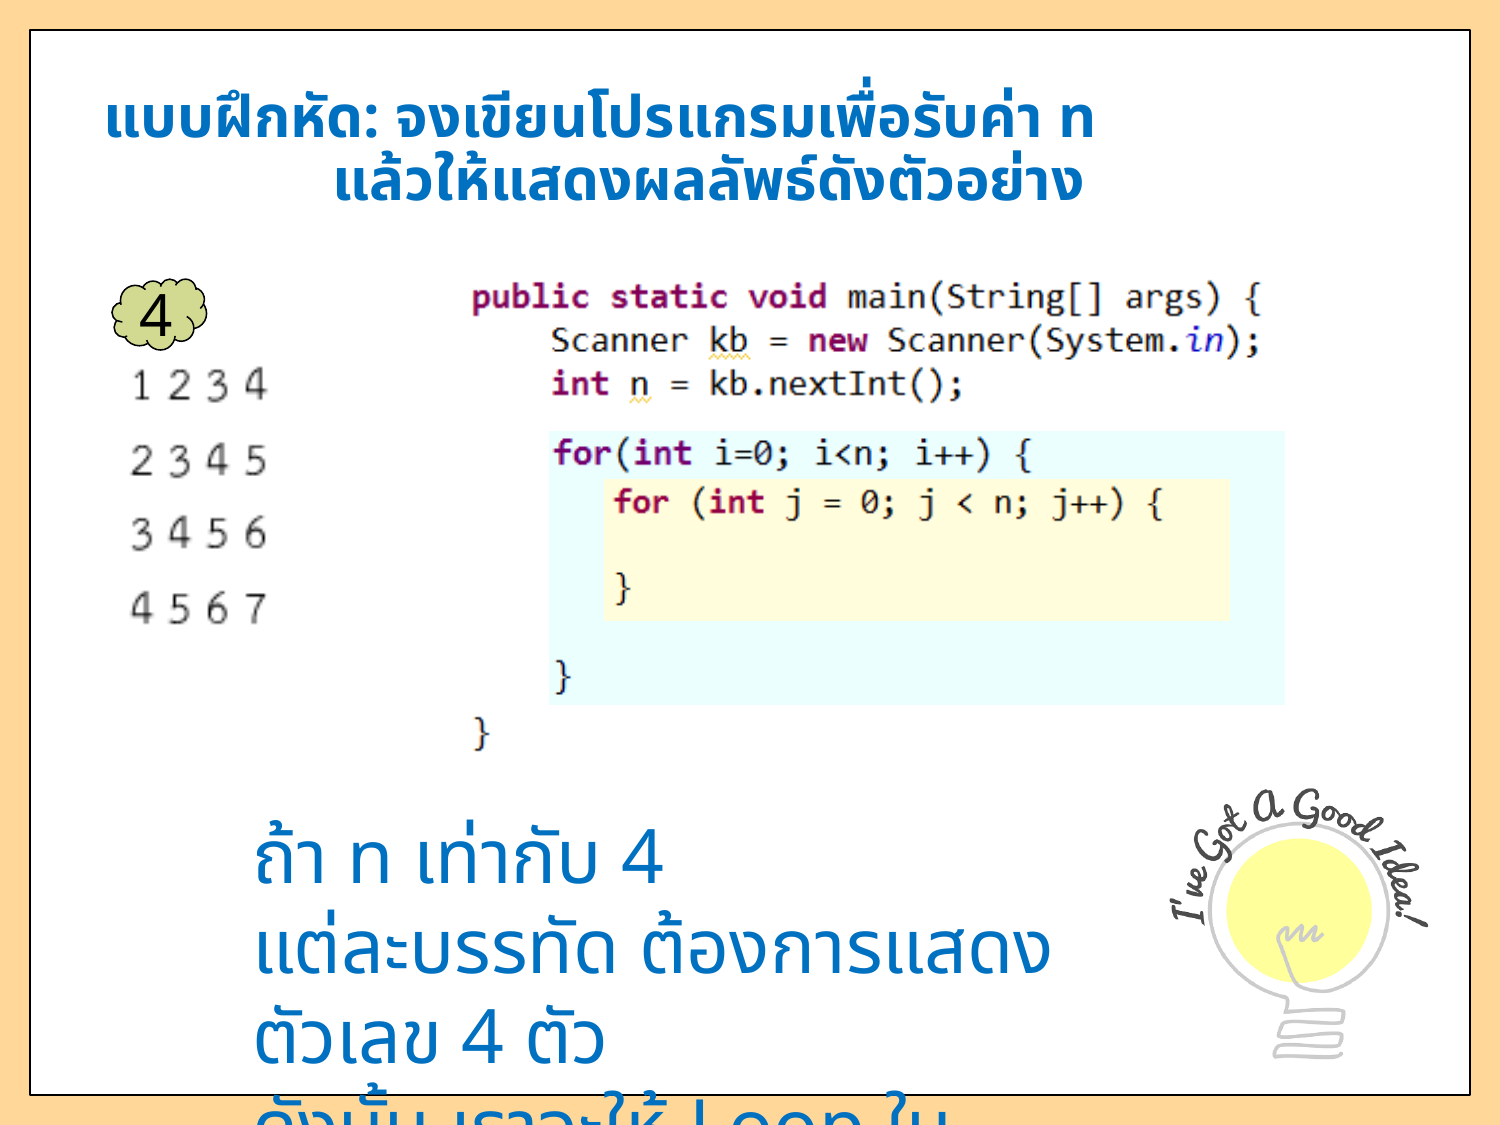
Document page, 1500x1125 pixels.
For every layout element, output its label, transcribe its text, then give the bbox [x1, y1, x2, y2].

text_box ถ้า n เท่ากับ 4 แต่ละบรรทัด ต้องการแสดงตัวเลข 4 ตัว ดังนั้น เราจะให้ Loop ใน ทำงาน n รอบ [237, 801, 1136, 1125]
text_box 4 [111, 279, 207, 347]
title แบบฝึกหัด: จงเขียนโปรแกรมเพื่อรับค่า n แล้วให้แสดงผลลัพธ์ดังตัวอย่าง [88, 78, 1304, 222]
picture [454, 266, 1459, 1087]
picture [111, 349, 290, 638]
